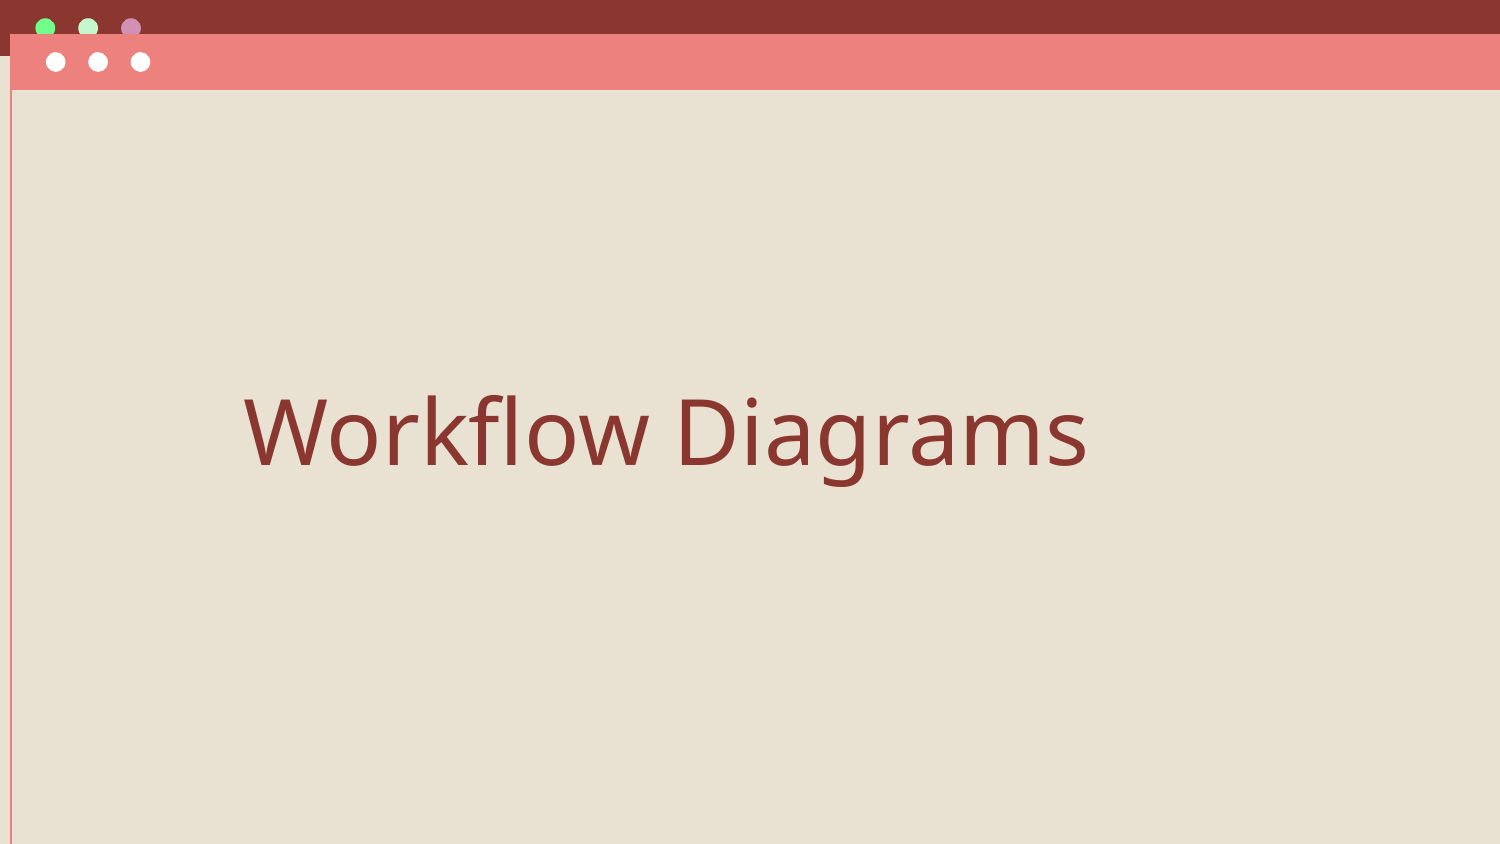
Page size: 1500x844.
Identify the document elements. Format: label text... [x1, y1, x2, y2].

title Workflow Diagrams [228, 315, 1272, 499]
